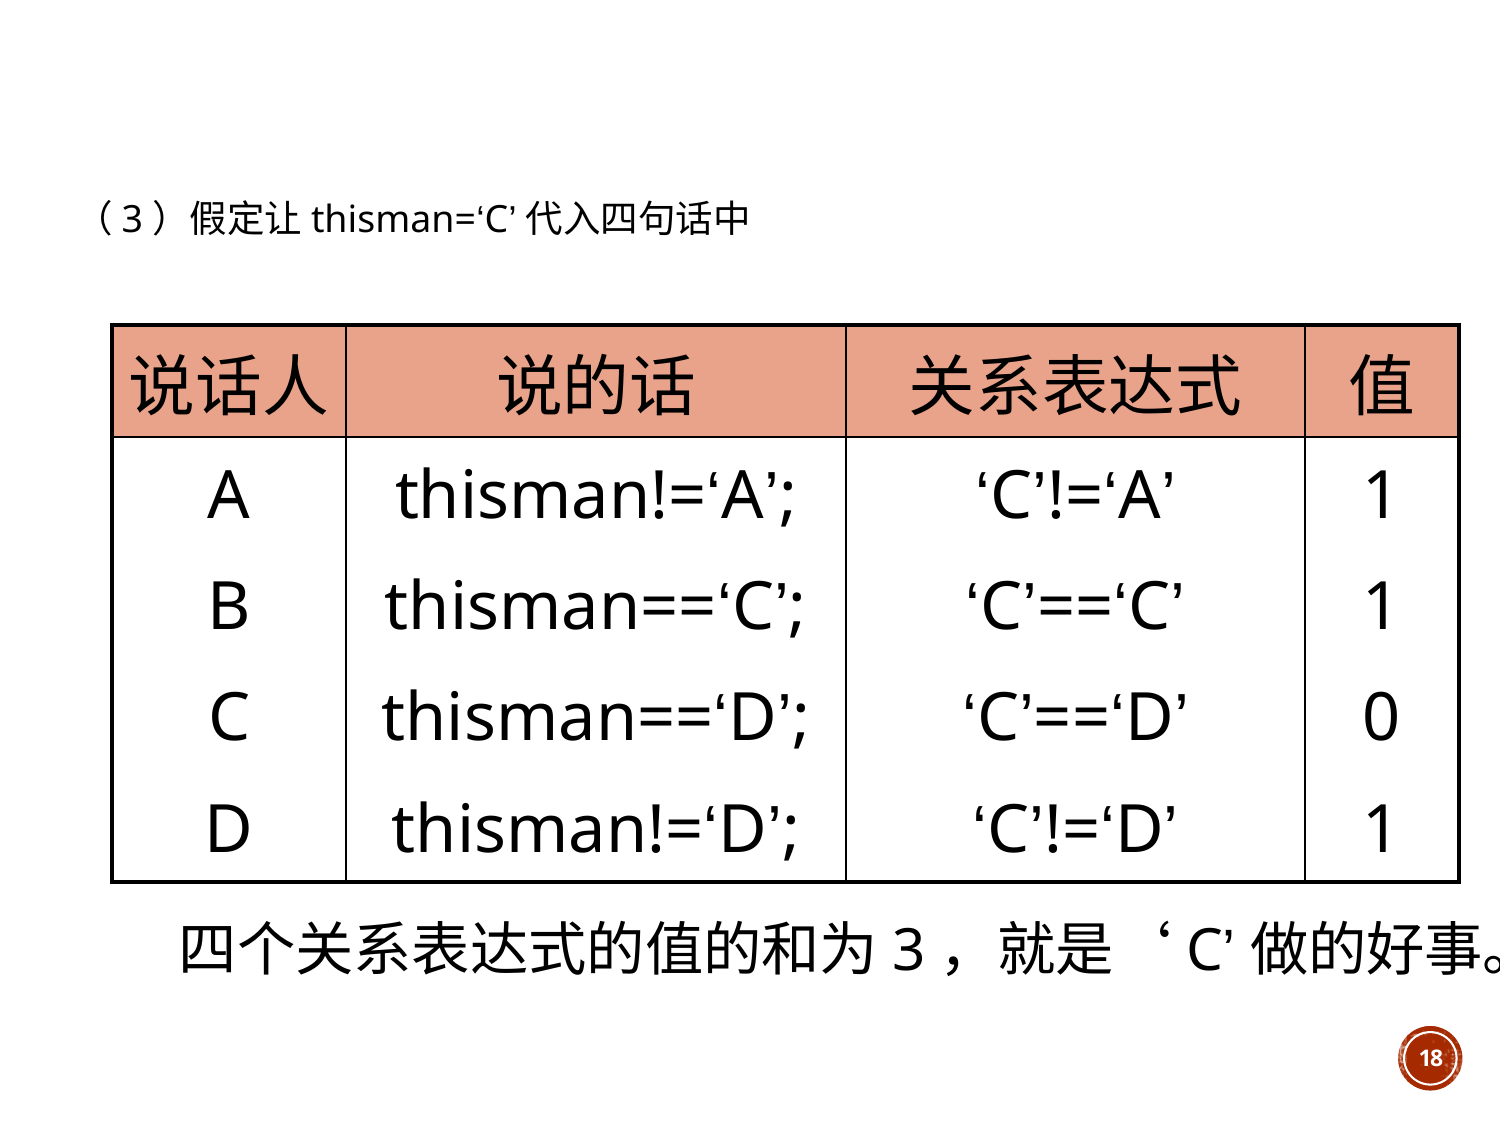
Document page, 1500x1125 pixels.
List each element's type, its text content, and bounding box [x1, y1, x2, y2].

table_cell thisman==‘C’; [347, 548, 845, 659]
table_header 值 [1306, 327, 1457, 436]
table_cell 1 [1306, 438, 1457, 548]
table_cell ‘C’==‘D’ [847, 659, 1304, 771]
table_cell thisman!=‘A’; [347, 438, 845, 548]
table_cell C [114, 659, 345, 771]
text_box 四个关系表达式的值的和为3，就是‘C’做的好事。 [164, 904, 1500, 1083]
table_cell ‘C’==‘C’ [847, 548, 1304, 659]
table_cell ‘C’!=‘A’ [847, 438, 1304, 548]
slide_number 18 [1391, 1083, 1471, 1089]
table_cell A [114, 438, 345, 548]
table_header 说的话 [347, 327, 845, 436]
table_cell thisman==‘D’; [347, 659, 845, 771]
table_header 关系表达式 [847, 327, 1304, 436]
table_header 说话人 [114, 327, 345, 436]
table_cell 1 [1306, 548, 1457, 659]
table_cell thisman!=‘D’; [347, 771, 845, 880]
table_cell B [114, 548, 345, 659]
table_cell 1 [1306, 771, 1457, 880]
table_cell 0 [1306, 659, 1457, 771]
table_cell ‘C’!=‘D’ [847, 771, 1304, 880]
text_box （3）假定让thisman=‘C’代入四句话中 [60, 187, 766, 248]
table_cell D [114, 771, 345, 880]
